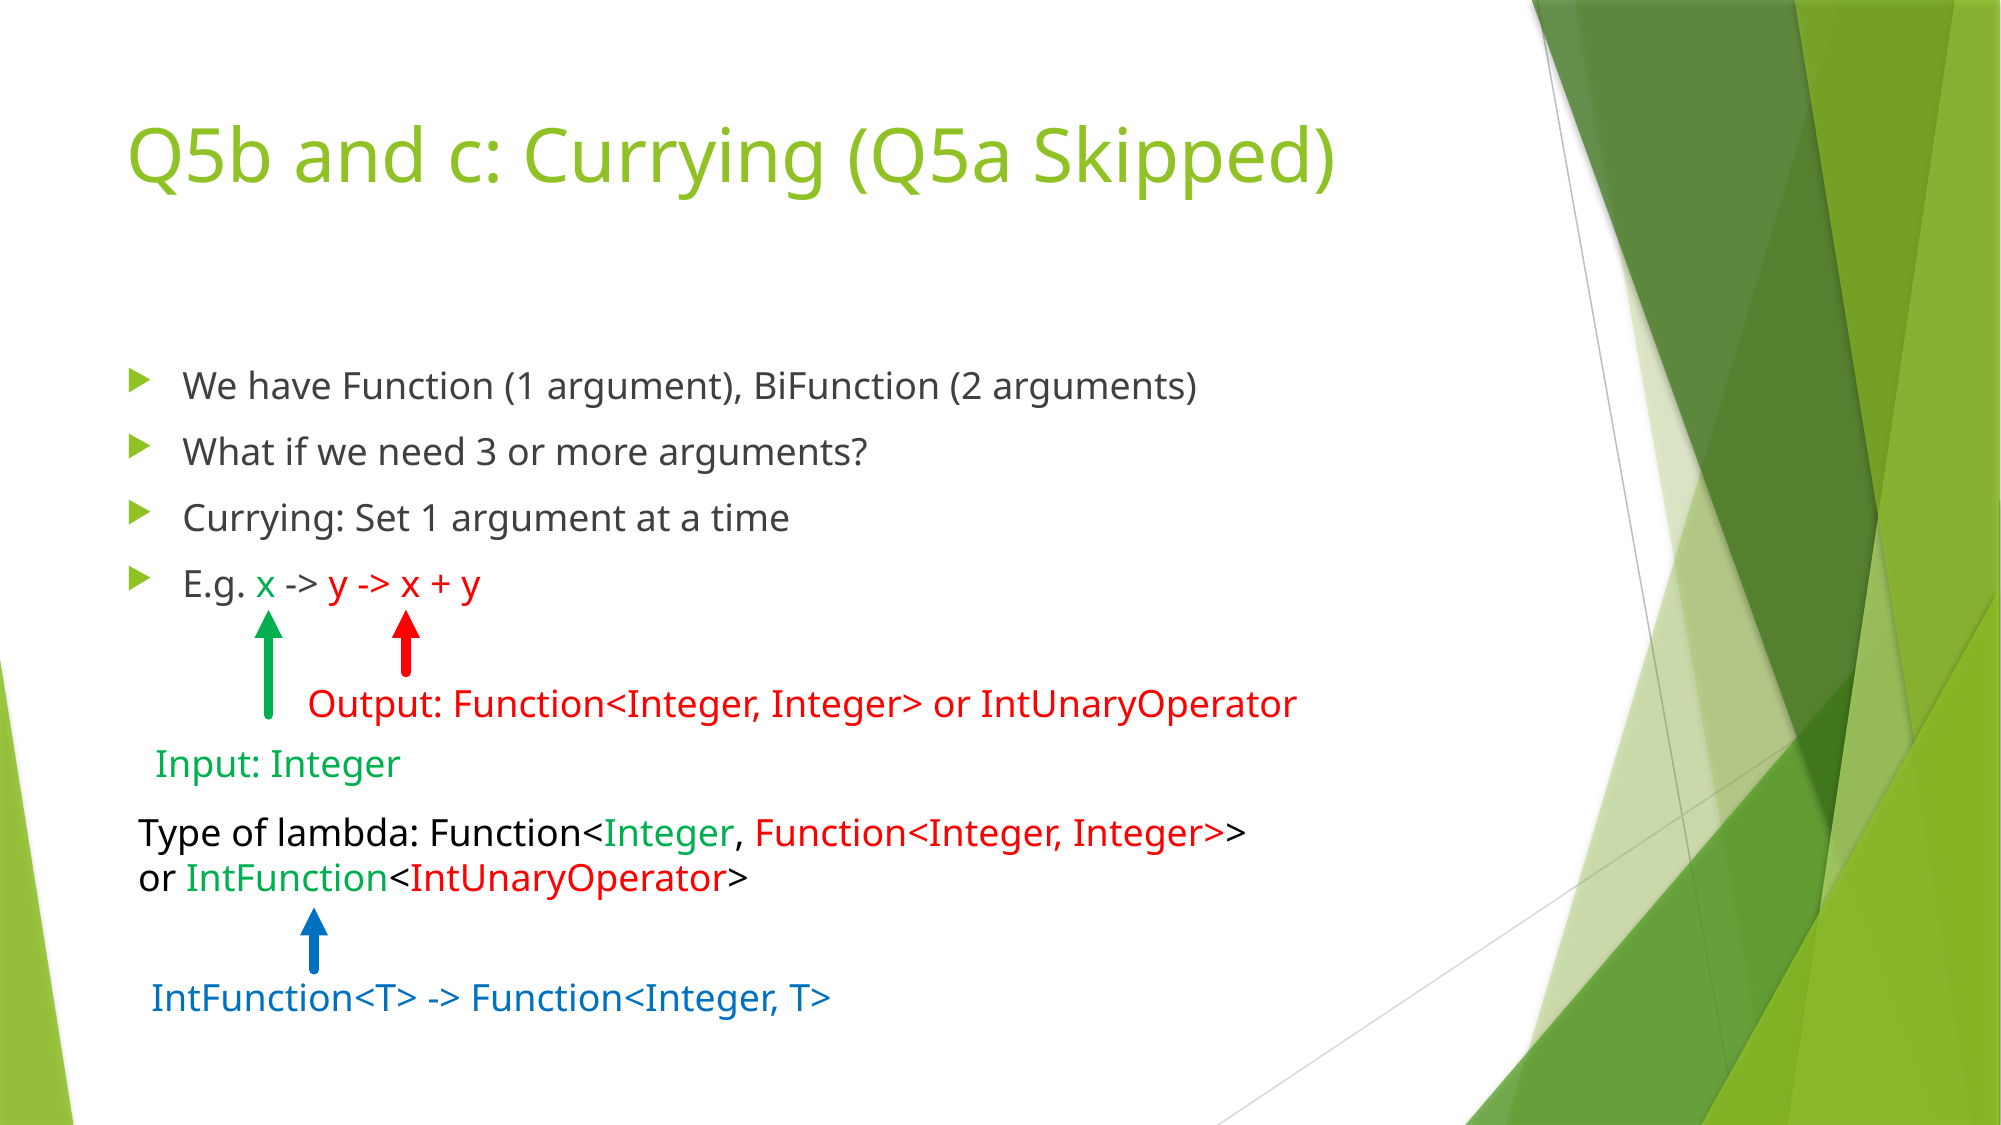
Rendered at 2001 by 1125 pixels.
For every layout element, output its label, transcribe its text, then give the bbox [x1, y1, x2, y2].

text_box IntFunction<T> -> Function<Integer, T> [136, 966, 847, 1027]
text_box Type of lambda: Function<Integer, Function<Integer, Integer>> or IntFunction<IntUnaryOperator> [126, 801, 1259, 906]
title Q5b and c: Currying (Q5a Skipped) [111, 99, 1522, 317]
text_box Output: Function<Integer, Integer> or IntUnaryOperator [292, 672, 1314, 733]
list We have Function (1 argument), BiFunction (2 arguments) What if we need 3 or more arguments? Currying: Set 1 argument at a time E.g. x -> y -> x + y [111, 354, 1522, 992]
text_box Input: Integer [140, 733, 417, 793]
